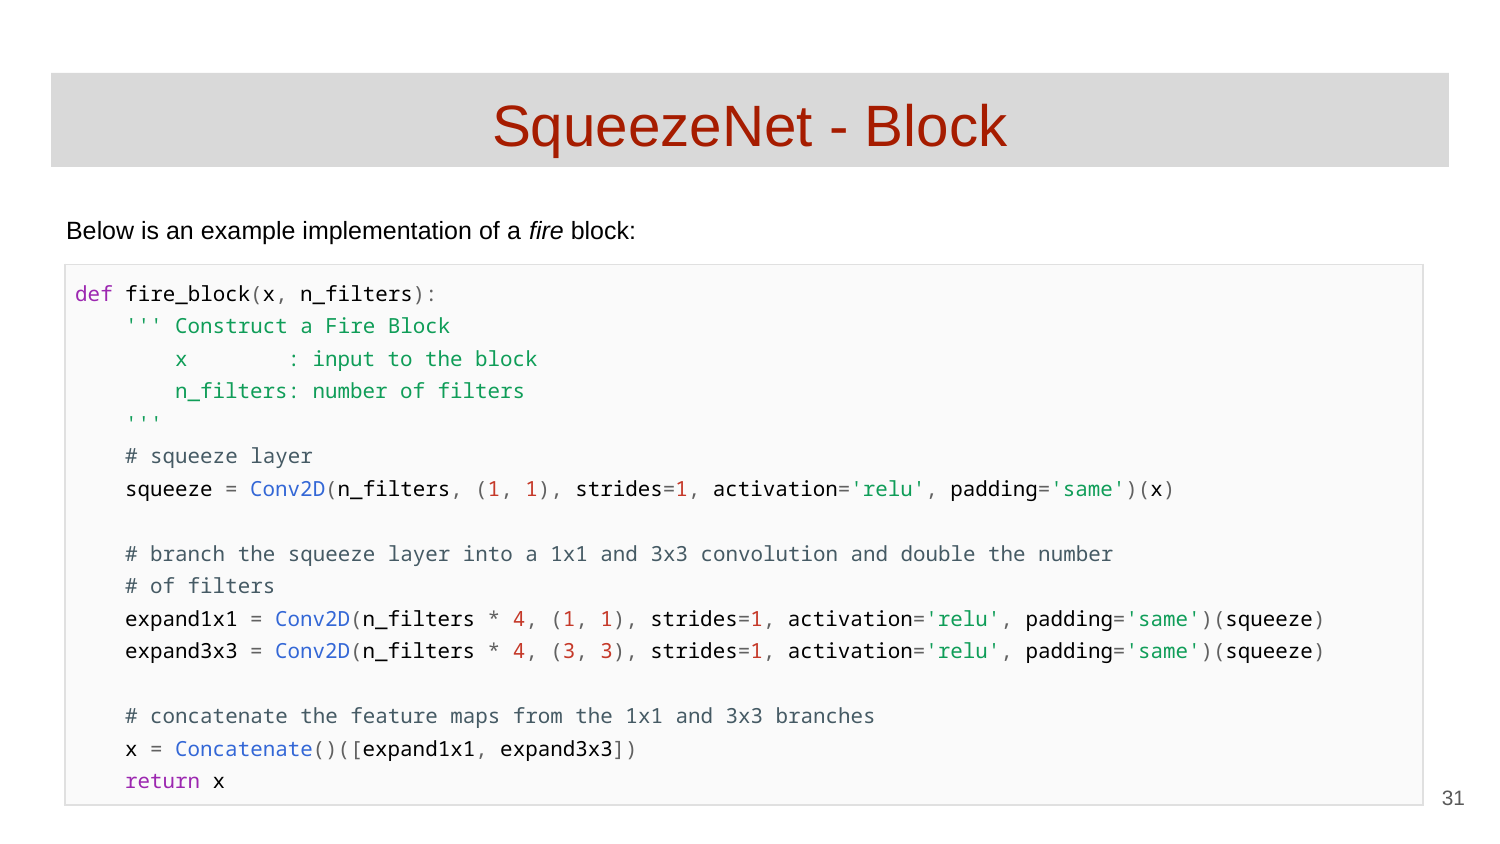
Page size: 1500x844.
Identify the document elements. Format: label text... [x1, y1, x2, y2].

text_box Below is an example implementation of a fire block: [51, 195, 1449, 282]
title SqueezeNet - Block [51, 72, 1449, 167]
table_header def fire_block(x, n_filters): ''' Construct a Fire Block x : input to the block n_filters: number of filters ''' # squeeze layer squeeze = Conv2D(n_filters, (1, 1), strides=1, activation='relu', padding='same')(x) # branch the squeeze layer into a 1x1 and 3x3 convolution and double the number # of filters expand1x1 = Conv2D(n_filters * 4, (1, 1), strides=1, activation='relu', padding='same')(squeeze) expand3x3 = Conv2D(n_filters * 4, (3, 3), strides=1, activation='relu', padding='same')(squeeze) # concatenate the feature maps from the 1x1 and 3x3 branches x = Concatenate()([expand1x1, expand3x3]) return x [66, 265, 1422, 804]
slide_number ‹#› [1389, 764, 1480, 830]
